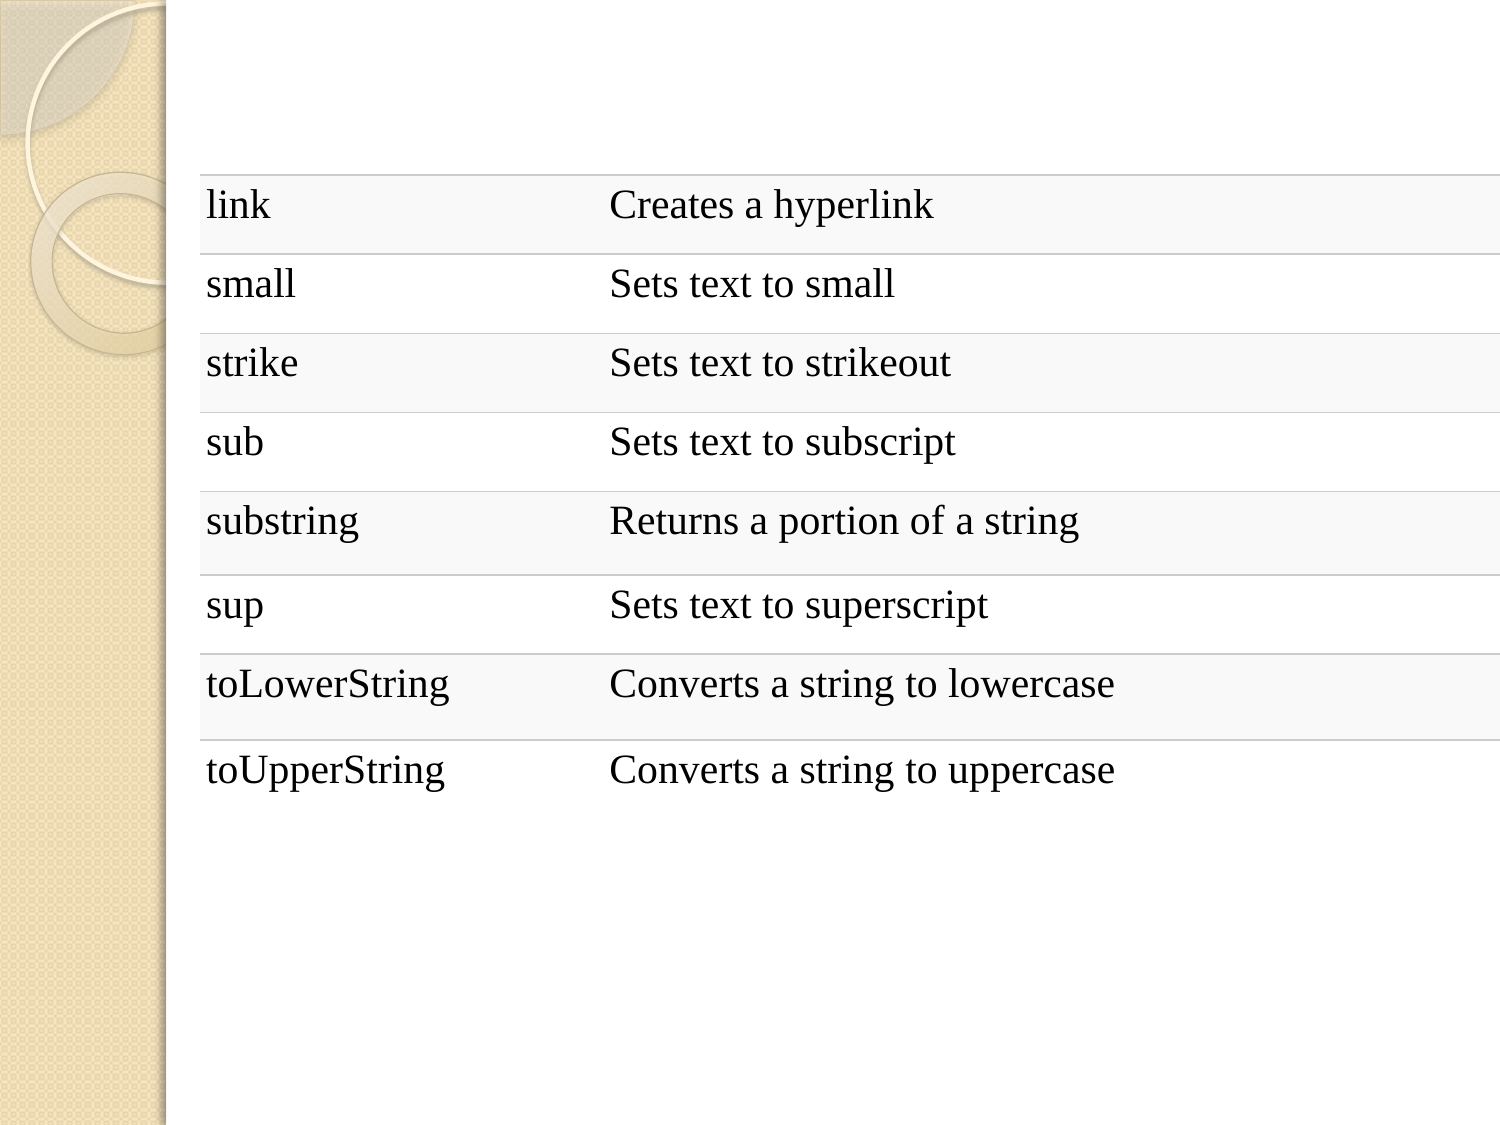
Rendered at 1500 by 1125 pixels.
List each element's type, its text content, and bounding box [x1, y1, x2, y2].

table_cell substring [200, 492, 603, 574]
table_cell Converts a string to lowercase [603, 655, 1500, 739]
table_cell sup [200, 576, 603, 653]
table_cell Sets text to superscript [603, 576, 1500, 653]
table_cell Returns a portion of a string [603, 492, 1500, 574]
table_cell toUpperString [200, 741, 603, 883]
table_cell Sets text to small [603, 255, 1500, 333]
table_cell sub [200, 413, 603, 491]
table_cell small [200, 255, 603, 333]
table_header link [200, 176, 603, 253]
table_cell Converts a string to uppercase [603, 741, 1500, 883]
table_cell toLowerString [200, 655, 603, 739]
table_cell Sets text to subscript [603, 413, 1500, 491]
table_cell strike [200, 334, 603, 412]
table_cell Sets text to strikeout [603, 334, 1500, 412]
table_header Creates a hyperlink [603, 176, 1500, 253]
